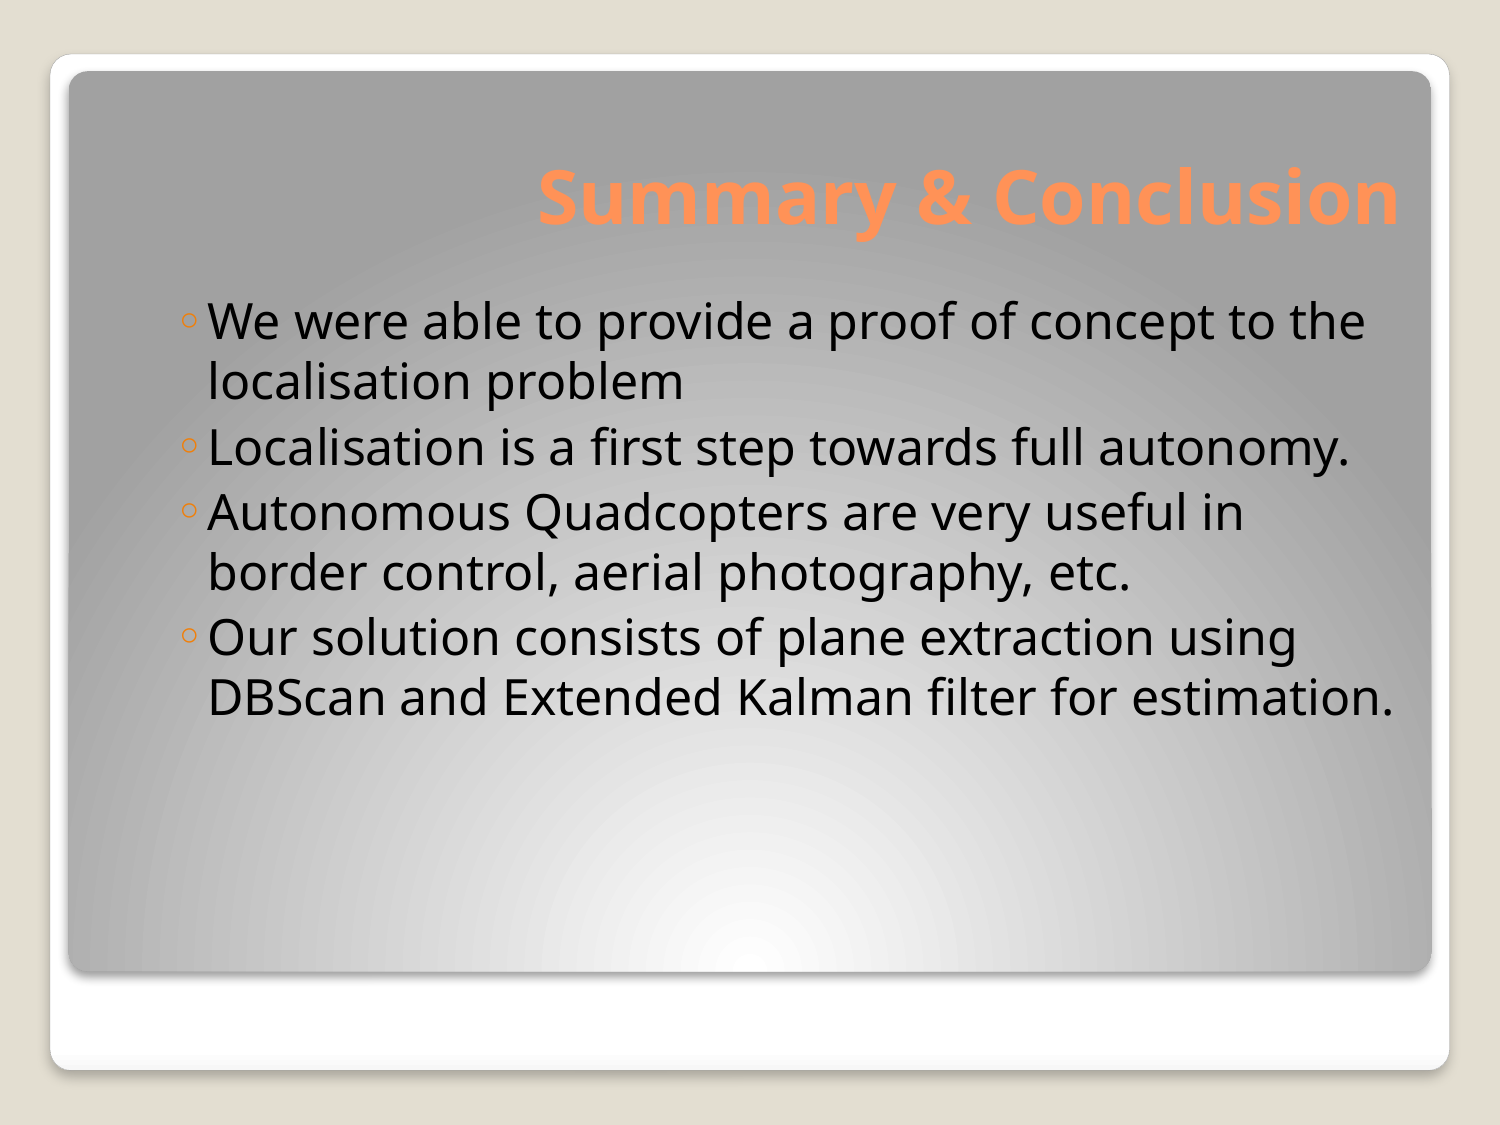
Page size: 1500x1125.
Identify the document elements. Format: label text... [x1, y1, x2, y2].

list We were able to provide a proof of concept to the localisation problem Localisation is a first step towards full autonomy. Autonomous Quadcopters are very useful in border control, aerial photography, etc. Our solution consists of plane extraction using DBScan and Extended Kalman filter for estimation. [87, 275, 1430, 962]
title Summary & Conclusion [75, 75, 1418, 248]
